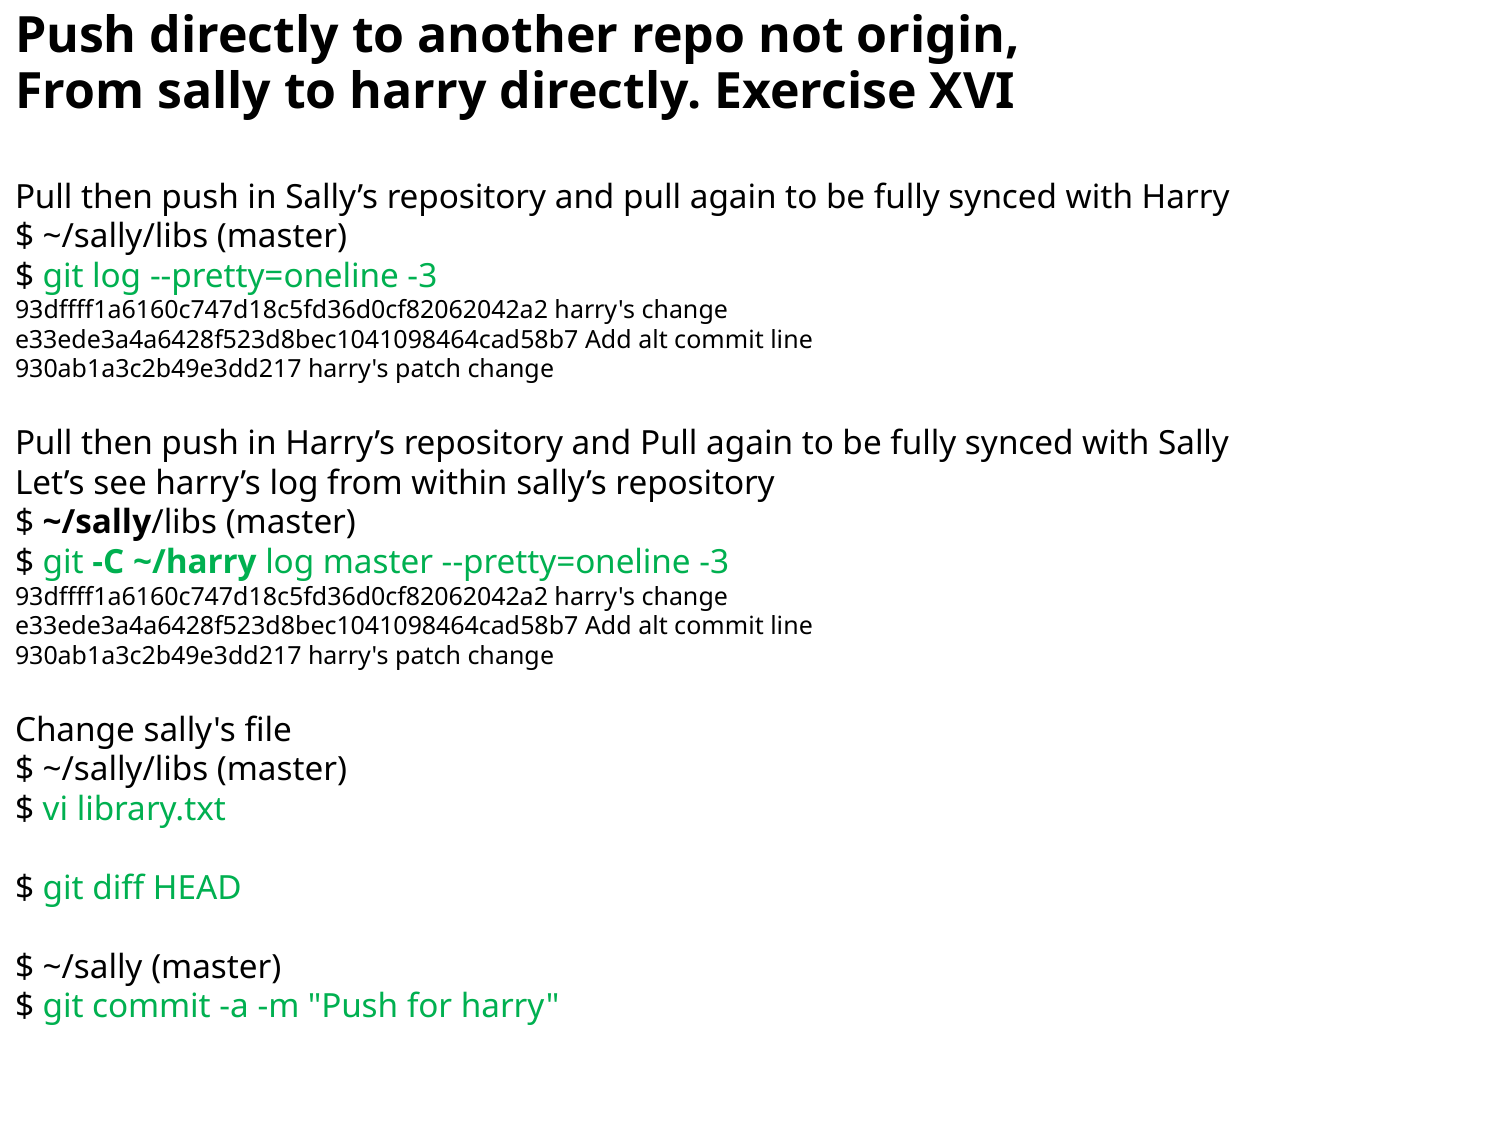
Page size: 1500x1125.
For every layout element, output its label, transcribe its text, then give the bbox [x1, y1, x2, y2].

text_box Pull then push in Sally’s repository and pull again to be fully synced with Harry $ ~/sally/libs (master) $ git log --pretty=oneline -3 93dffff1a6160c747d18c5fd36d0cf82062042a2 harry's change e33ede3a4a6428f523d8bec1041098464cad58b7 Add alt commit line 930ab1a3c2b49e3dd217 harry's patch change Pull then push in Harry’s repository and Pull again to be fully synced with Sally Let’s see harry’s log from within sally’s repository $ ~/sally/libs (master) $ git -C ~/harry log master --pretty=oneline -3 93dffff1a6160c747d18c5fd36d0cf82062042a2 harry's change e33ede3a4a6428f523d8bec1041098464cad58b7 Add alt commit line 930ab1a3c2b49e3dd217 harry's patch change Change sally's file $ ~/sally/libs (master) $ vi library.txt $ git diff HEAD $ ~/sally (master) $ git commit -a -m "Push for harry" [0, 129, 1500, 1125]
text_box Push directly to another repo not origin, From sally to harry directly. Exercise XVI [0, 0, 1500, 129]
